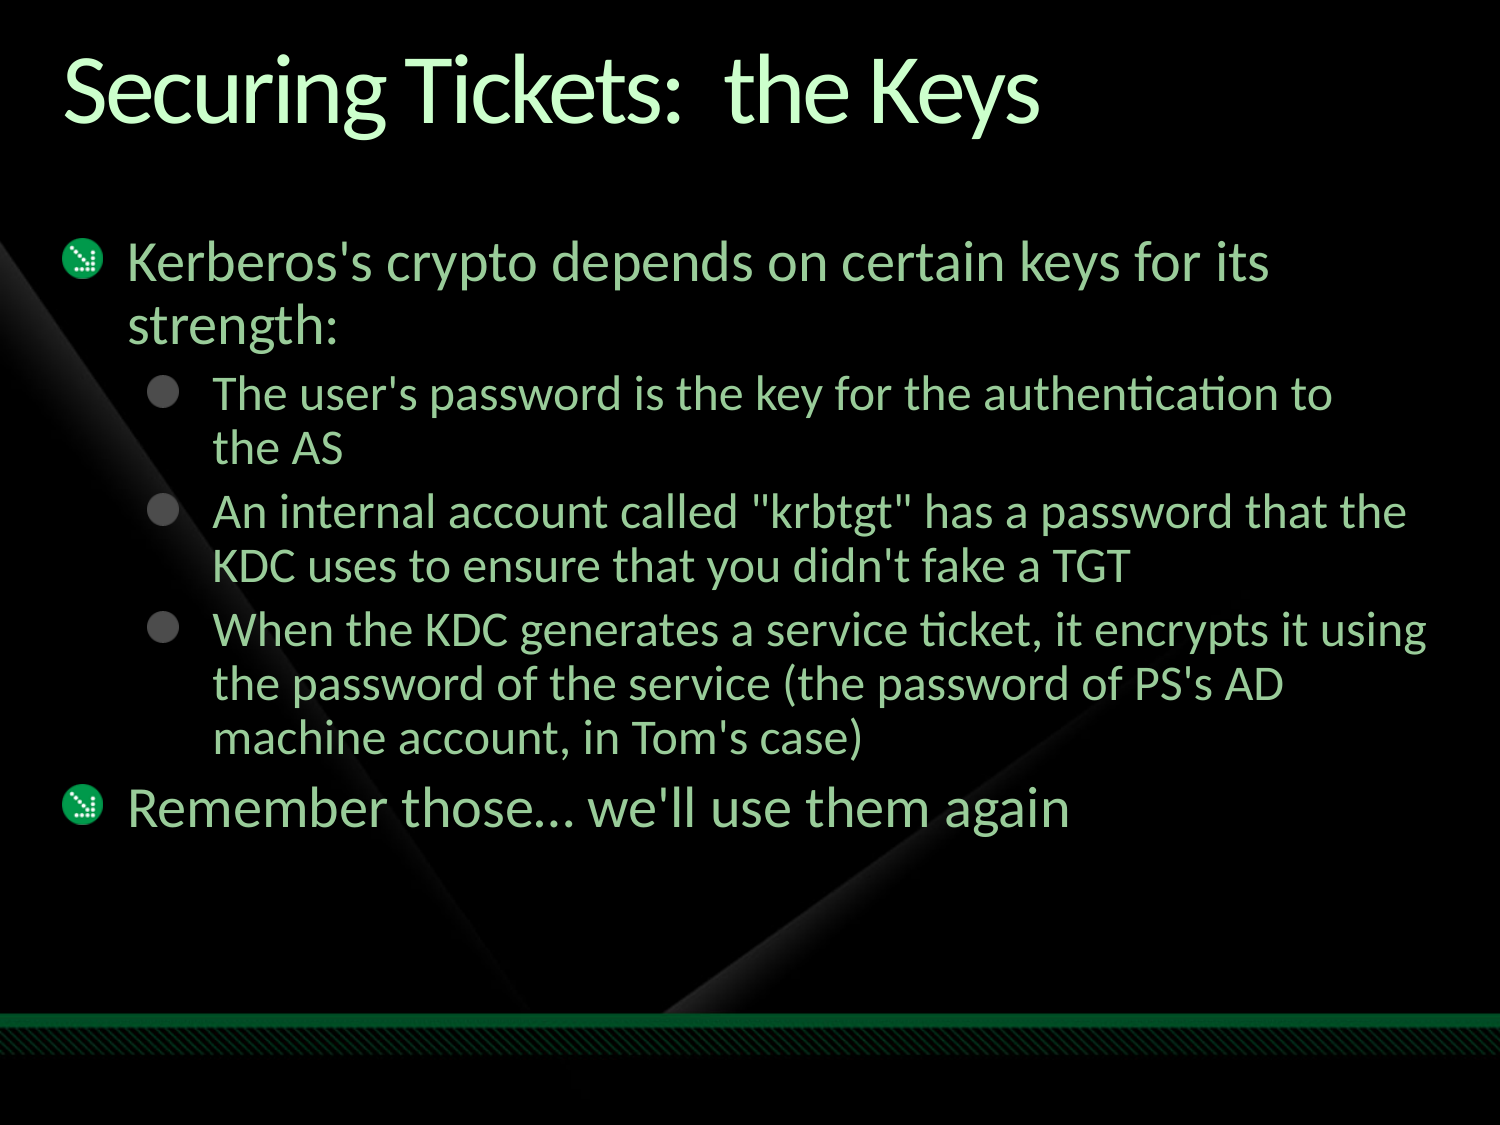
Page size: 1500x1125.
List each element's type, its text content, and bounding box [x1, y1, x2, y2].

picture [0, 0, 1500, 1125]
title Securing Tickets: the Keys [62, 37, 1438, 147]
list Kerberos's crypto depends on certain keys for its strength: The user's password is the key for the authentication to the AS An internal account called "krbtgt" has a password that the KDC uses to ensure that you didn't fake a TGT When the KDC generates a service ticket, it encrypts it using the password of the service (the password of PS's AD machine account, in Tom's case) Remember those… we'll use them again [62, 231, 1438, 595]
